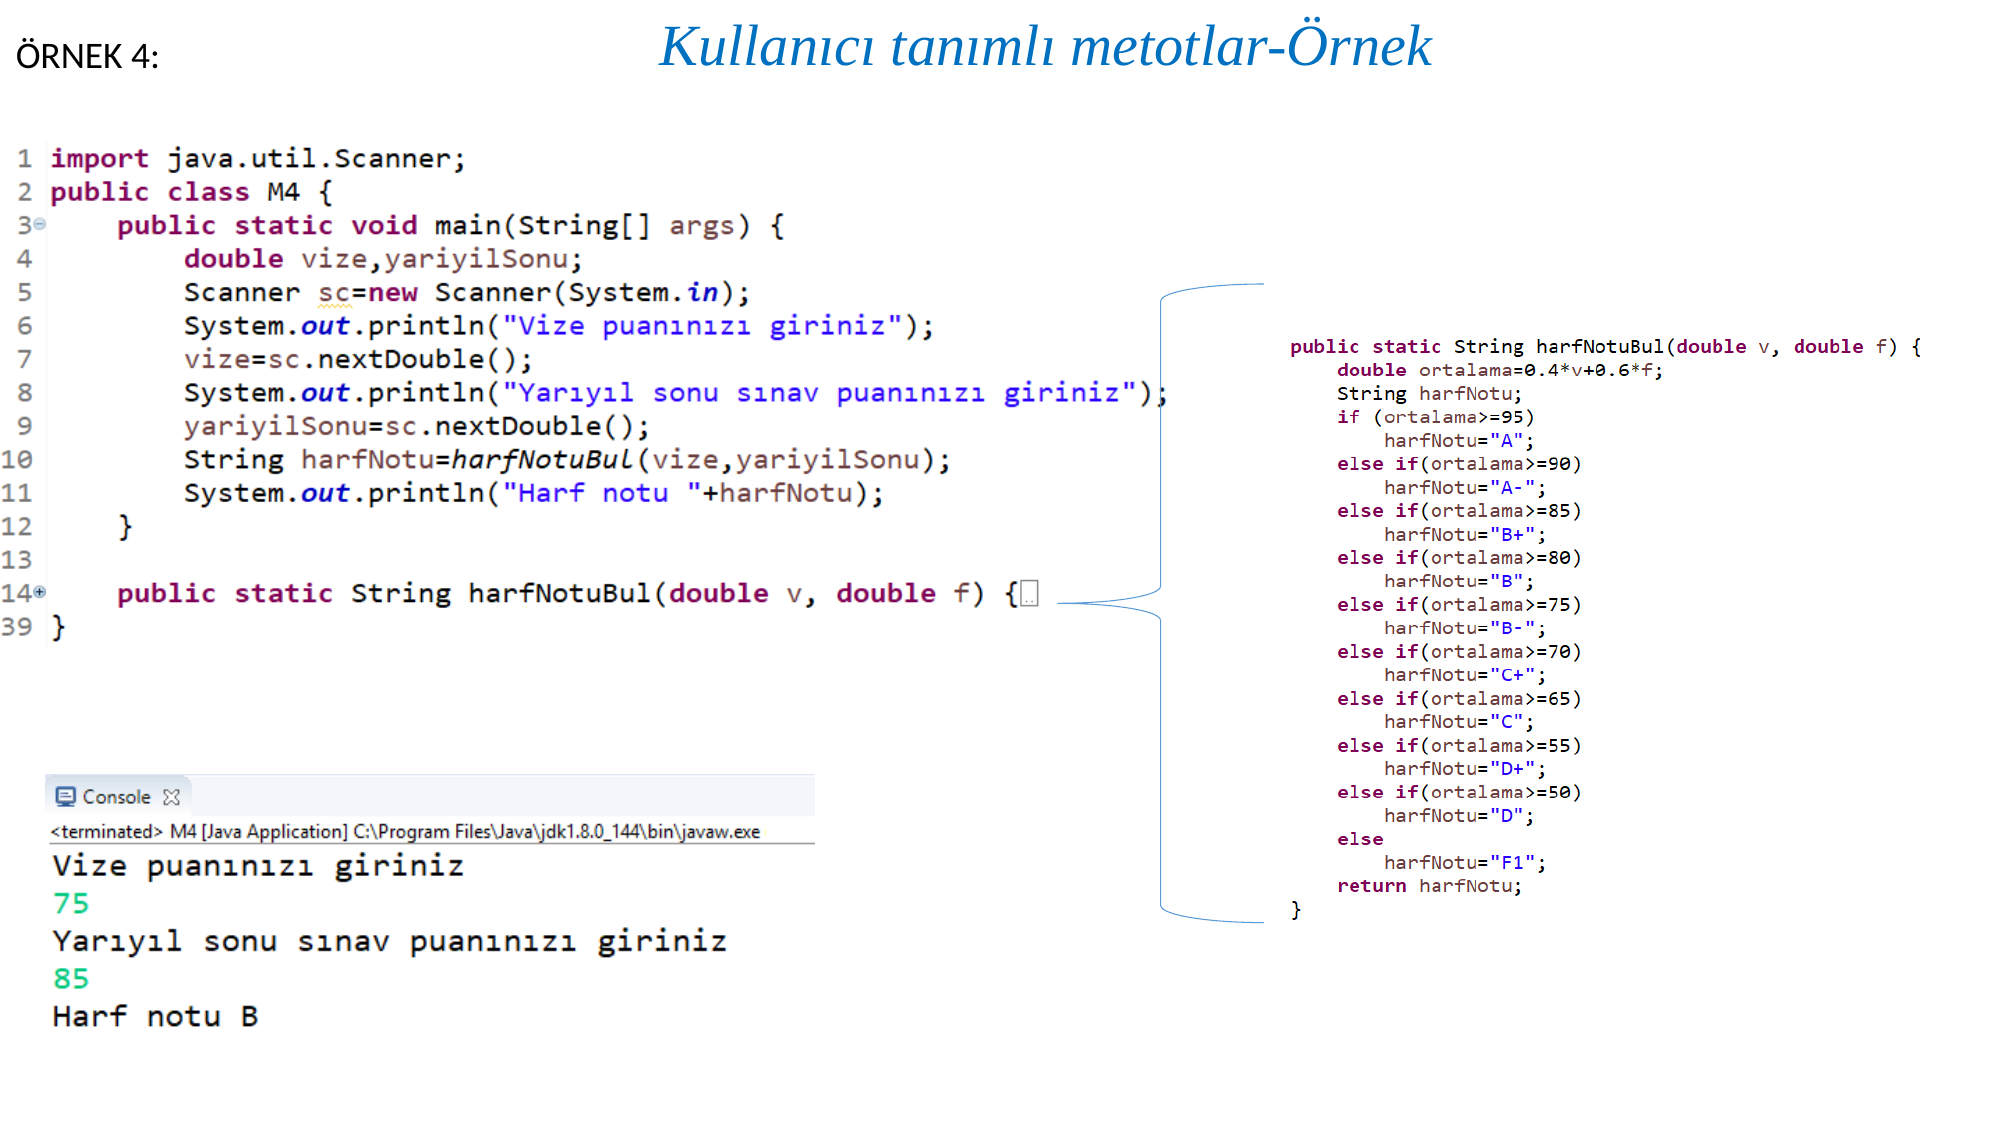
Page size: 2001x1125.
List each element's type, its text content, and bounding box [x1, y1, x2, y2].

picture [1274, 331, 2000, 923]
text_box ÖRNEK 4: [1, 23, 176, 83]
picture [45, 774, 815, 1036]
text_box [1160, 283, 1264, 924]
picture [0, 141, 1171, 647]
text_box Kullanıcı tanımlı metotlar-Örnek [644, 0, 1448, 85]
